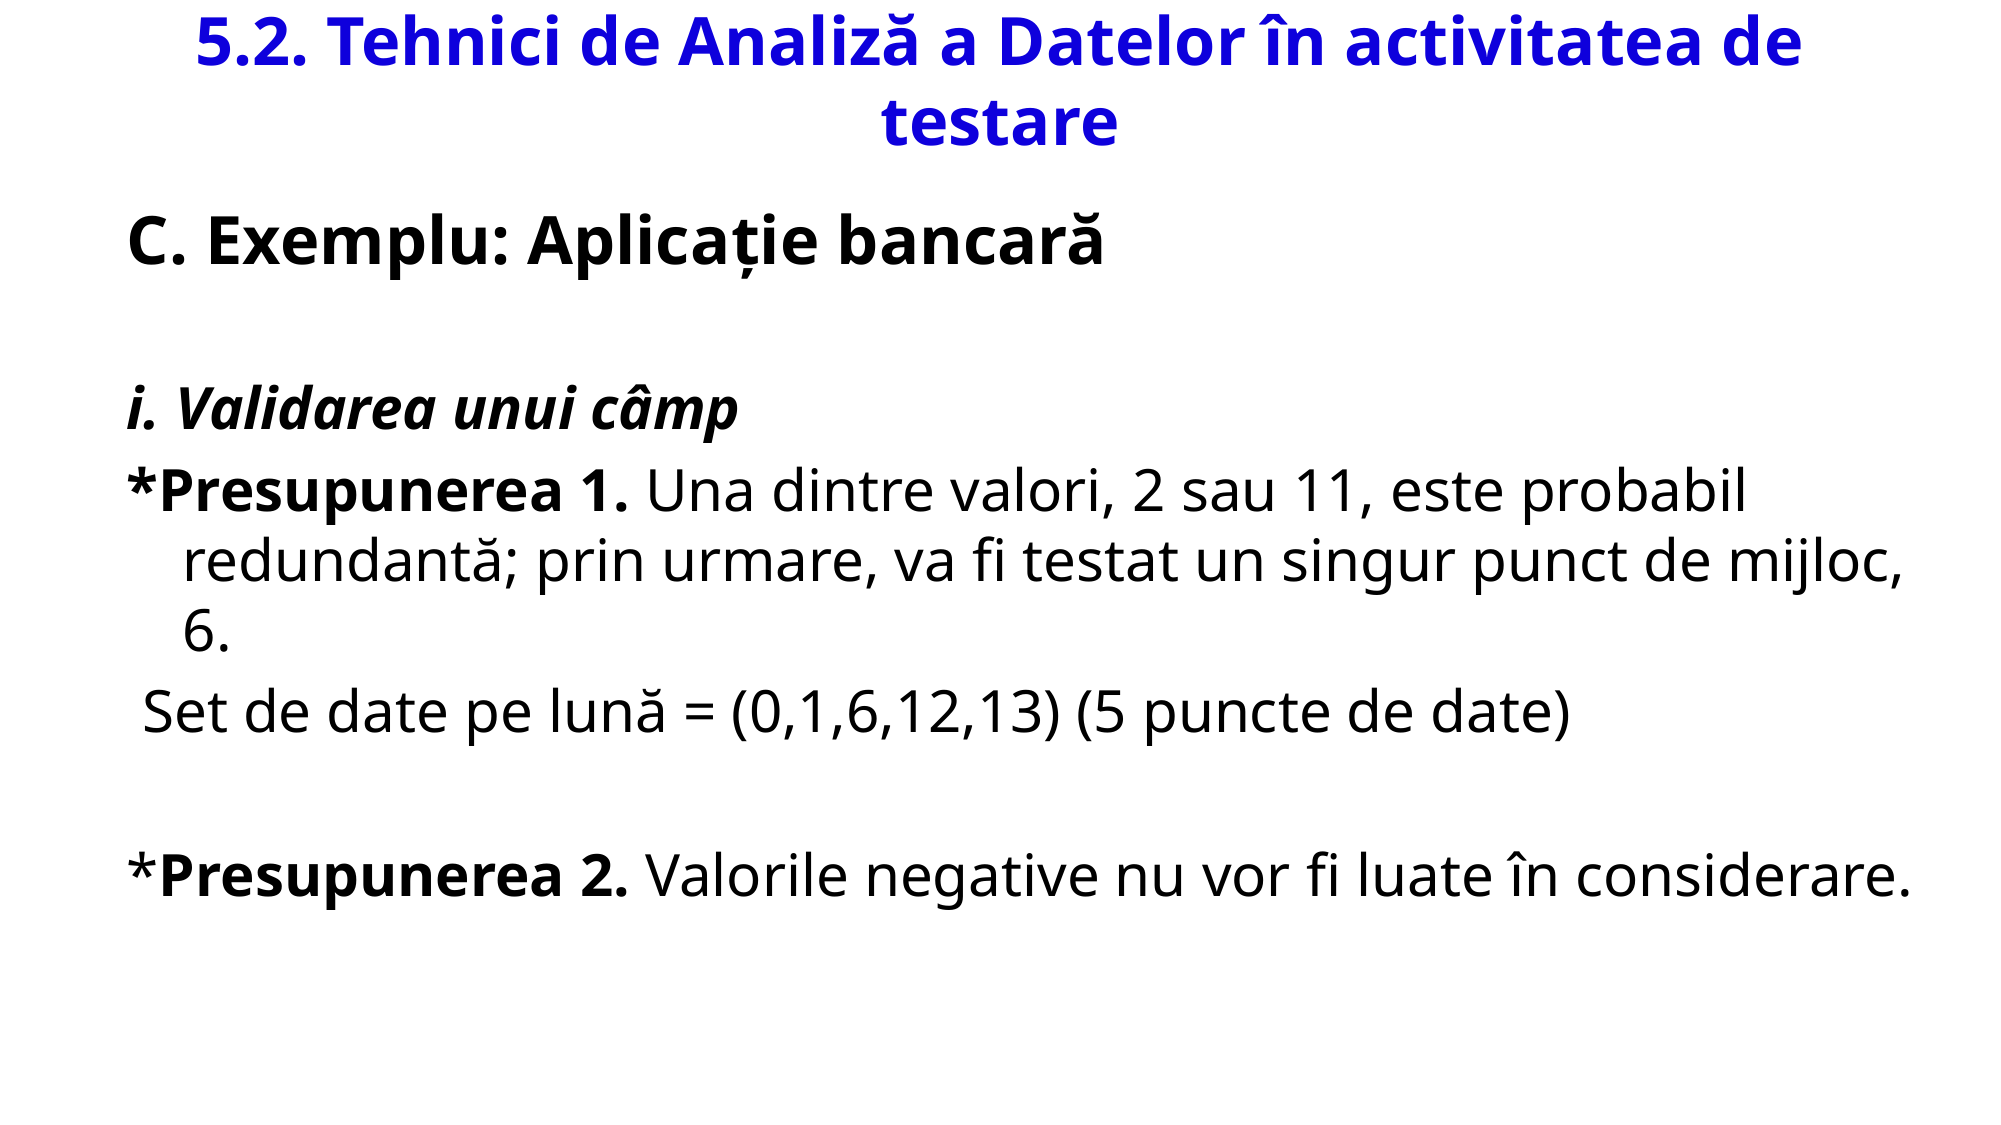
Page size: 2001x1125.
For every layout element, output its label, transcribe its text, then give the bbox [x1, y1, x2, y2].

title 5.2. Tehnici de Analiză a Datelor în activitatea de testare [150, 24, 1850, 213]
list C. Exemplu: Aplicație bancară i. Validarea unui câmp *Presupunerea 1. Una dintre valori, 2 sau 11, este probabil redundantă; prin urmare, va fi testat un singur punct de mijloc, 6. Set de date pe lună = (0,1,6,12,13) (5 puncte de date) *Presupunerea 2. Valorile negative nu vor fi luate în considerare. [111, 190, 1946, 977]
